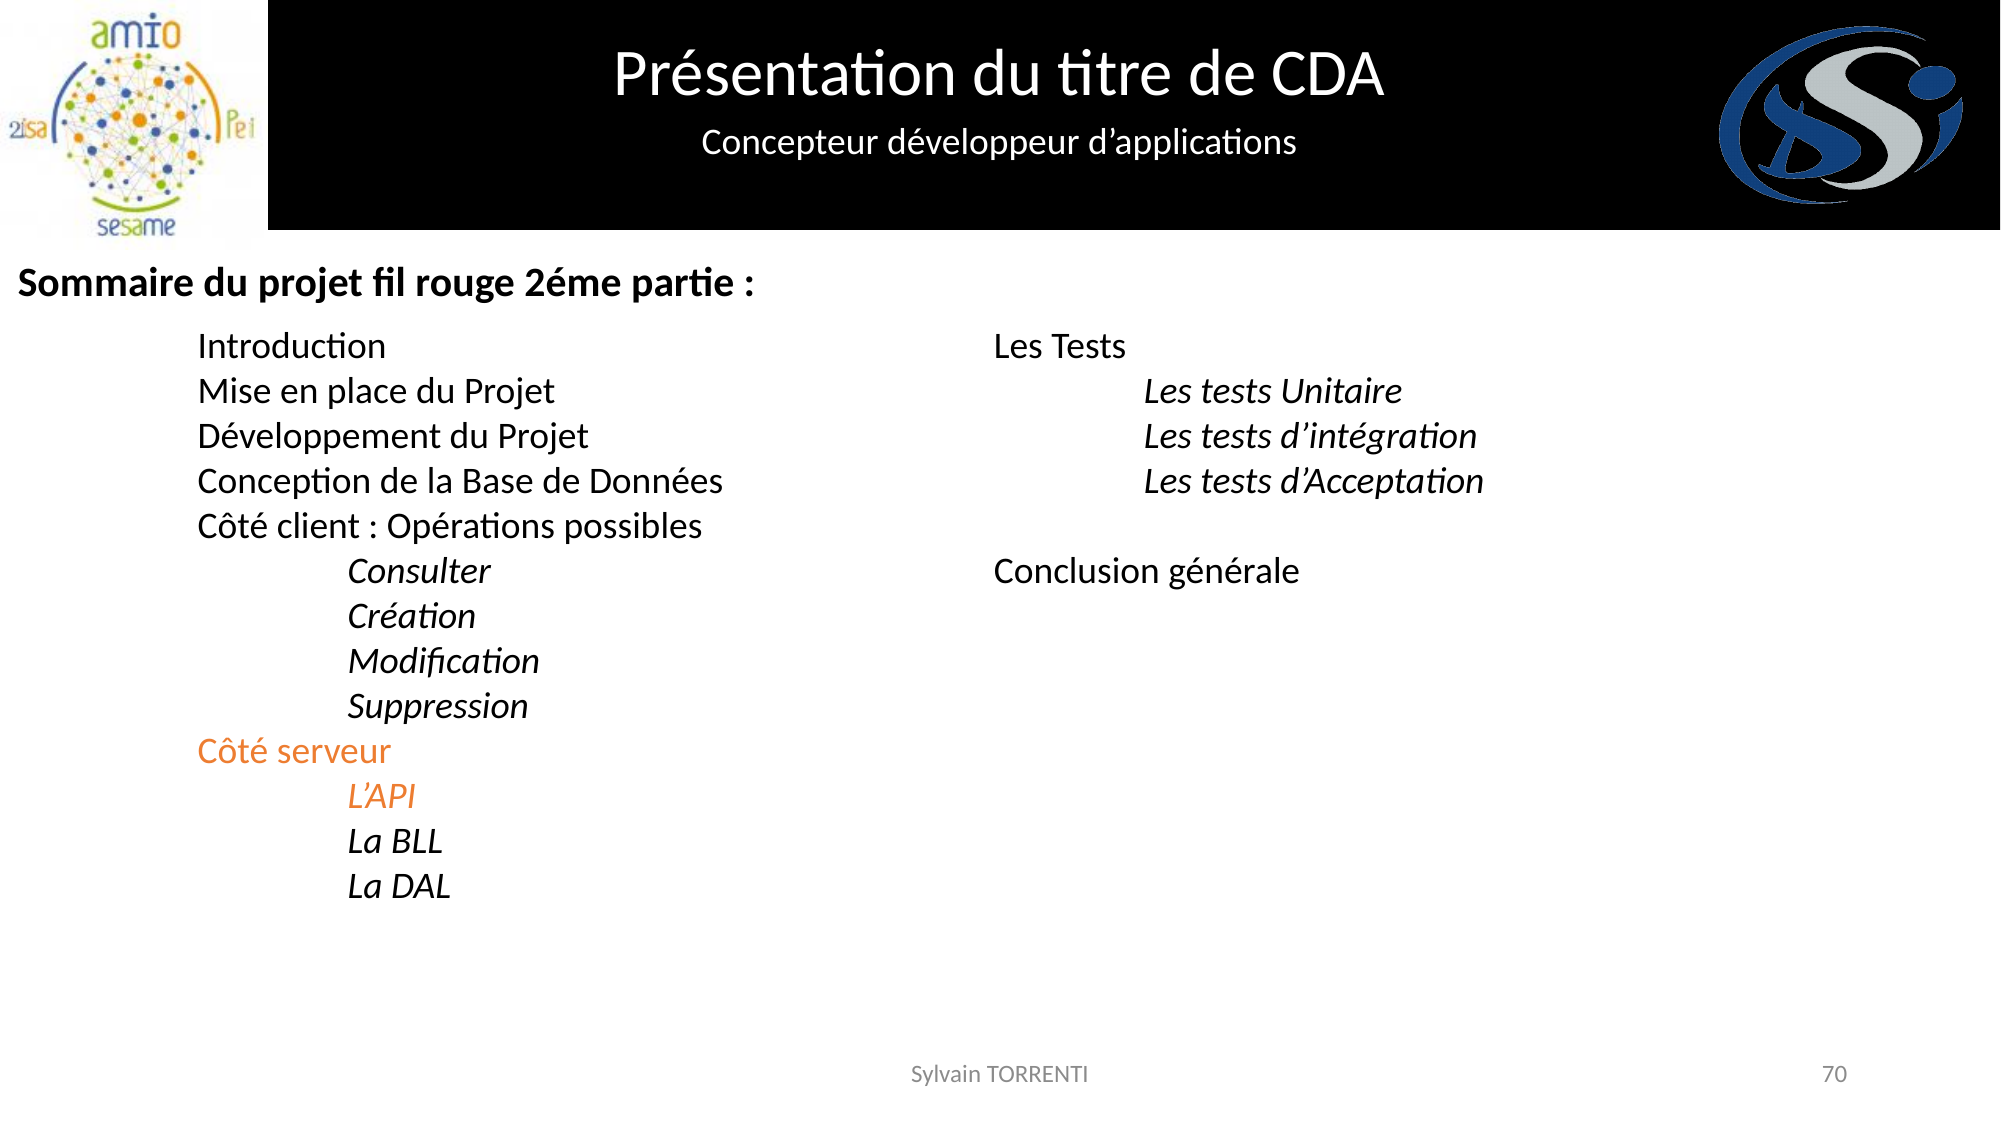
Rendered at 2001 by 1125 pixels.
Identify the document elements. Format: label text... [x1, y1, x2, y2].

slide_number 70 [1412, 1042, 1863, 1103]
picture [1706, 22, 1974, 207]
text_box Sommaire du projet fil rouge 2éme partie : [3, 247, 771, 313]
footer Sylvain TORRENTI [662, 1042, 1338, 1103]
text_box Introduction Mise en place du Projet Développement du Projet Conception de la Base de Données Côté client : Opérations possibles Consulter Création Modification Suppression Côté serveur L’API La BLL La DAL [182, 313, 740, 913]
picture [0, 0, 268, 250]
text_box Les Tests Les tests Unitaire Les tests d’intégration Les tests d’Acceptation Conclusion générale [979, 313, 1500, 598]
